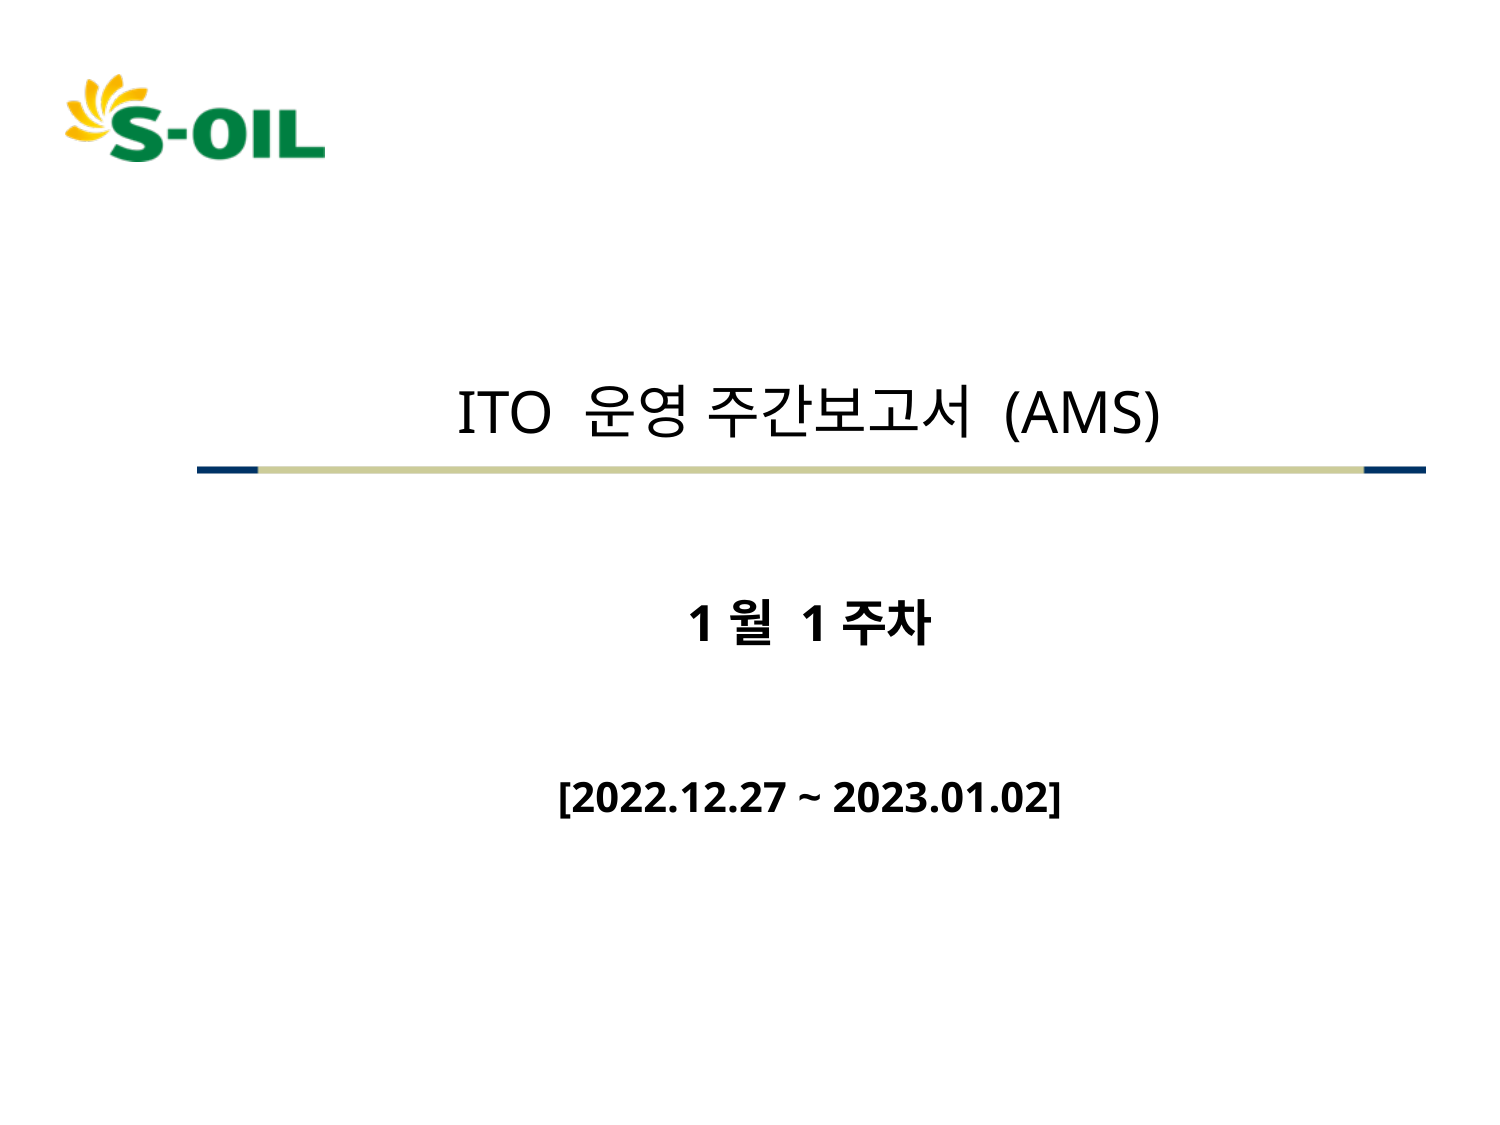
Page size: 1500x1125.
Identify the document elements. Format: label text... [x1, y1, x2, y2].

text_box 1월 1주차 [673, 584, 948, 659]
picture [65, 74, 325, 162]
picture [197, 462, 1426, 478]
text_box ITO 운영 주간보고서 (AMS) [326, 367, 1293, 453]
text_box [2022.12.27 ~ 2023.01.02] [490, 773, 1130, 836]
